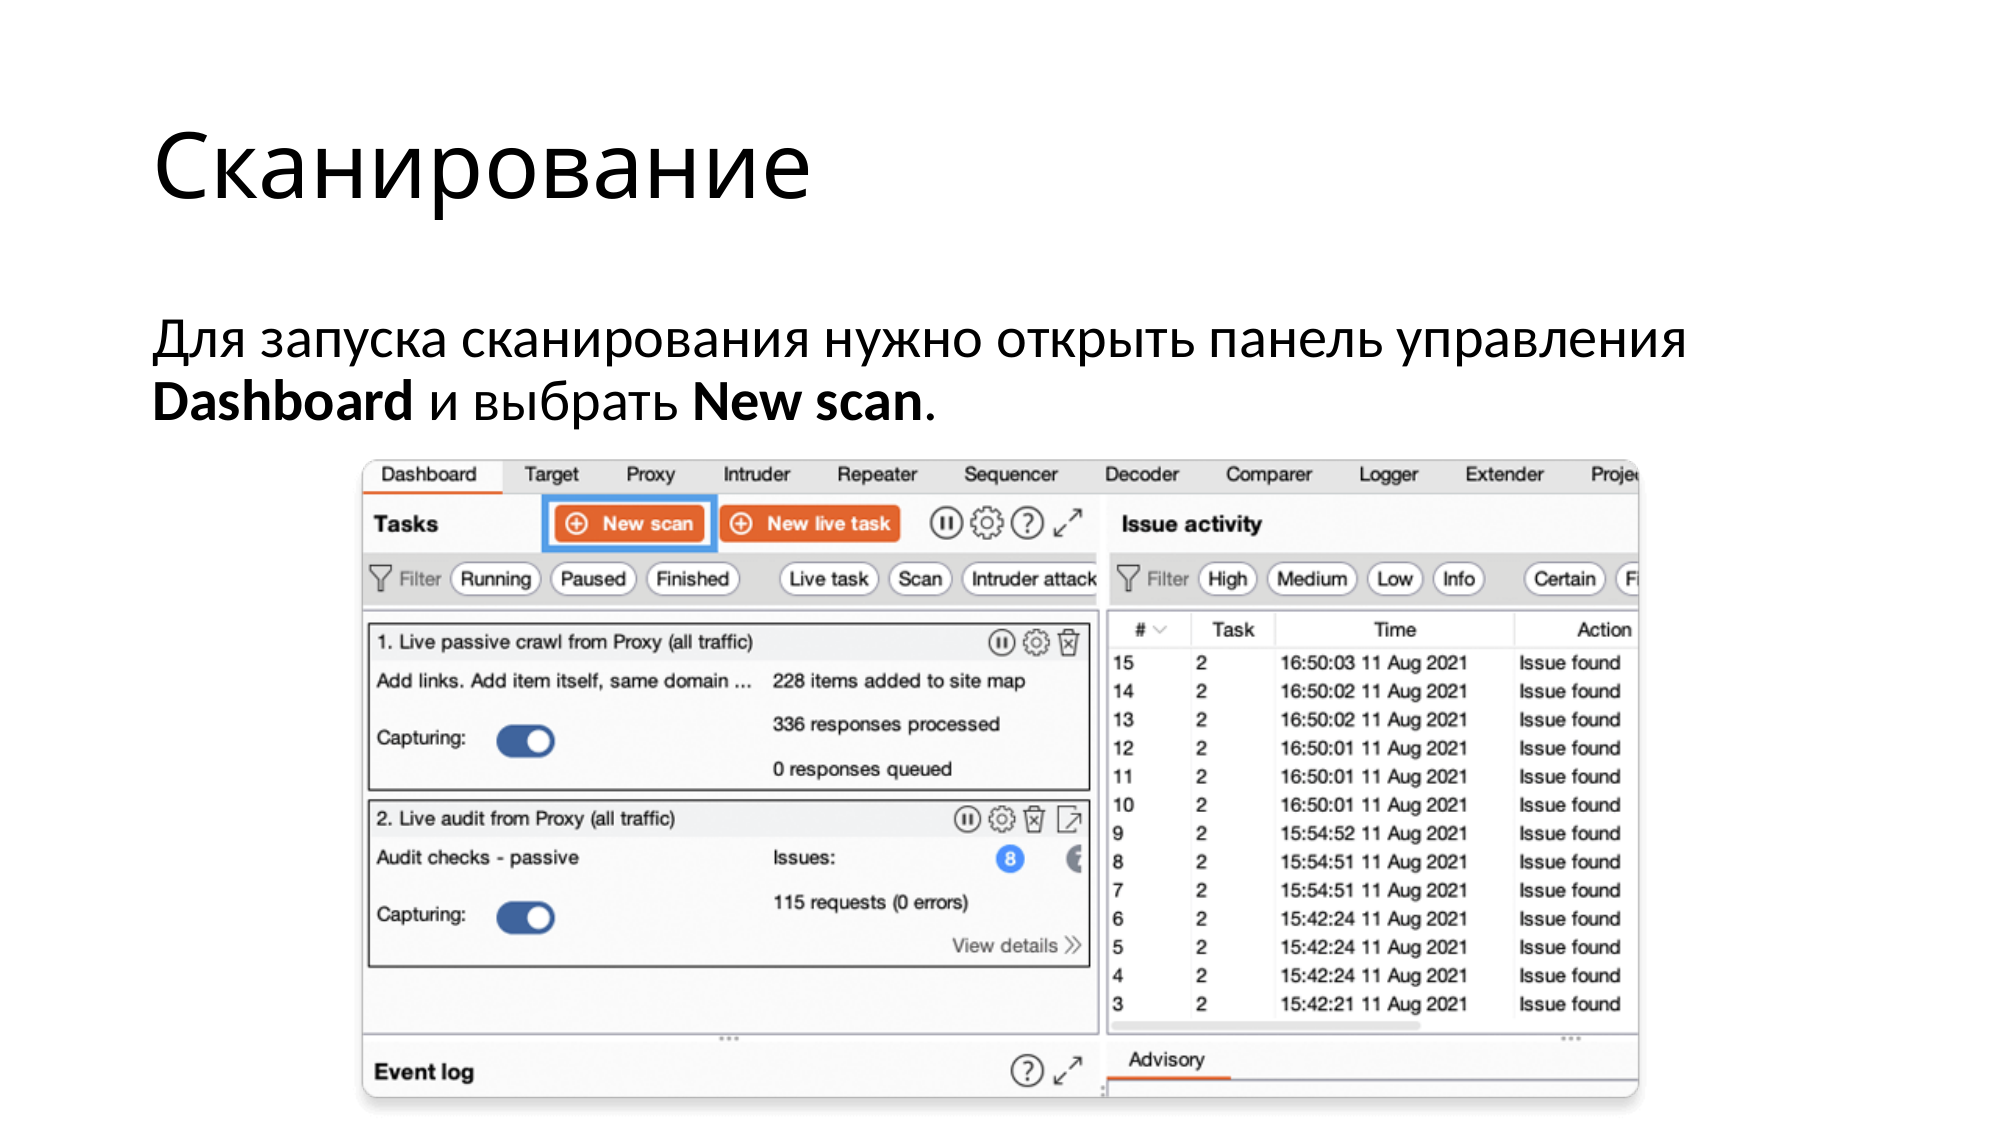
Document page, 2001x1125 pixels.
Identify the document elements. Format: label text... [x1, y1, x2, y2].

picture [328, 418, 1672, 1125]
list Для запуска сканирования нужно открыть панель управления Dashboard и выбрать New scan. [137, 299, 1863, 1014]
title Сканирование [137, 59, 1863, 278]
